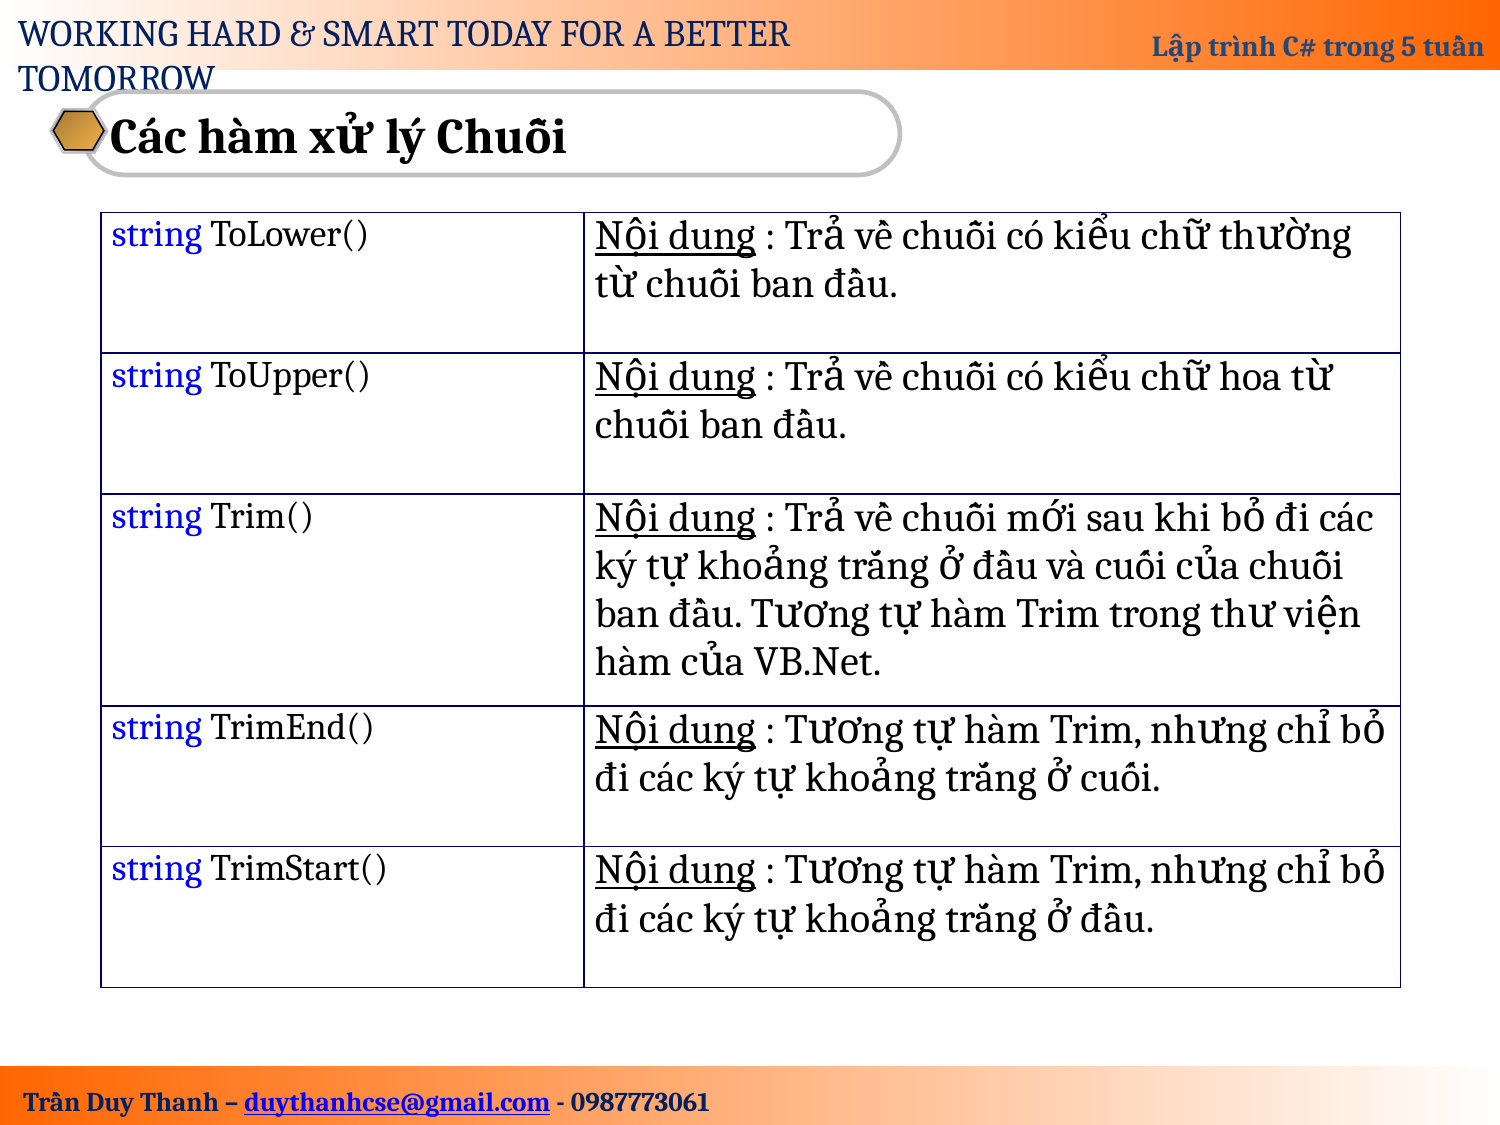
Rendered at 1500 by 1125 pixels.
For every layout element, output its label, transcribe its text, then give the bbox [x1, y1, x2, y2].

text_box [1207, 0, 1211, 70]
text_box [49, 91, 901, 176]
table_cell Nội dung : Trả về chuỗi mới sau khi bỏ đi các ký tự khoảng trắng ở đầu và cuối của chuỗi ban đầu. Tương tự hàm Trim trong thư viện hàm của VB.Net. [585, 495, 1400, 705]
table_cell Nội dung : Tương tự hàm Trim, nhưng chỉ bỏ đi các ký tự khoảng trắng ở cuối. [585, 707, 1400, 846]
table_header Nội dung : Trả về chuỗi có kiểu chữ thường từ chuỗi ban đầu. [585, 213, 1400, 352]
table_cell string Trim() [102, 495, 583, 705]
table_cell Nội dung : Tương tự hàm Trim, nhưng chỉ bỏ đi các ký tự khoảng trắng ở đầu. [585, 847, 1400, 987]
table_header string ToLower() [102, 213, 583, 352]
table_cell string ToUpper() [102, 354, 583, 493]
table_cell string TrimStart() [102, 847, 583, 987]
table_cell Nội dung : Trả về chuỗi có kiểu chữ hoa từ chuỗi ban đầu. [585, 354, 1400, 493]
table_cell string TrimEnd() [102, 707, 583, 846]
